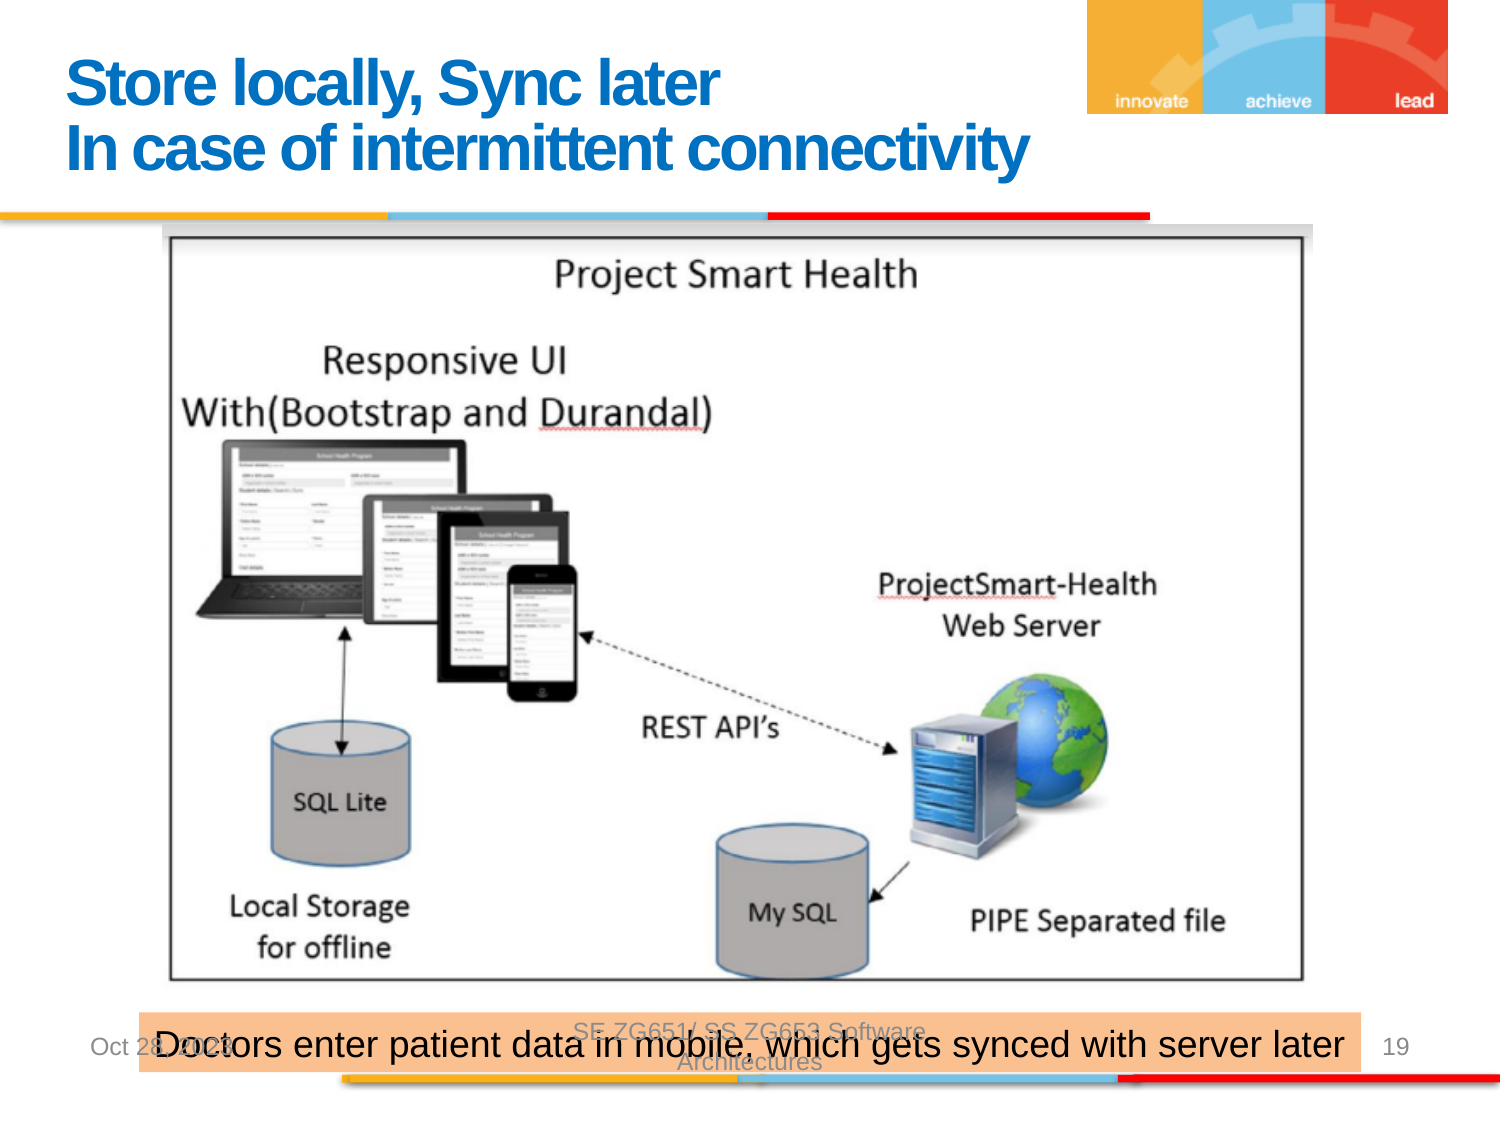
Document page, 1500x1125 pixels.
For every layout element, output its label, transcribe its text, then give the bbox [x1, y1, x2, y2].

picture [162, 224, 1313, 989]
footer SE ZG651/ SS ZG653 Software Architectures [512, 1015, 988, 1075]
picture [1087, 0, 1448, 114]
text_box Doctors enter patient data in mobile, which gets synced with server later [139, 1012, 1362, 1073]
list Store locally, Sync later In case of intermittent connectivity [50, 24, 1088, 213]
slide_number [75, 1015, 425, 1075]
slide_number 19 [1074, 1015, 1425, 1075]
